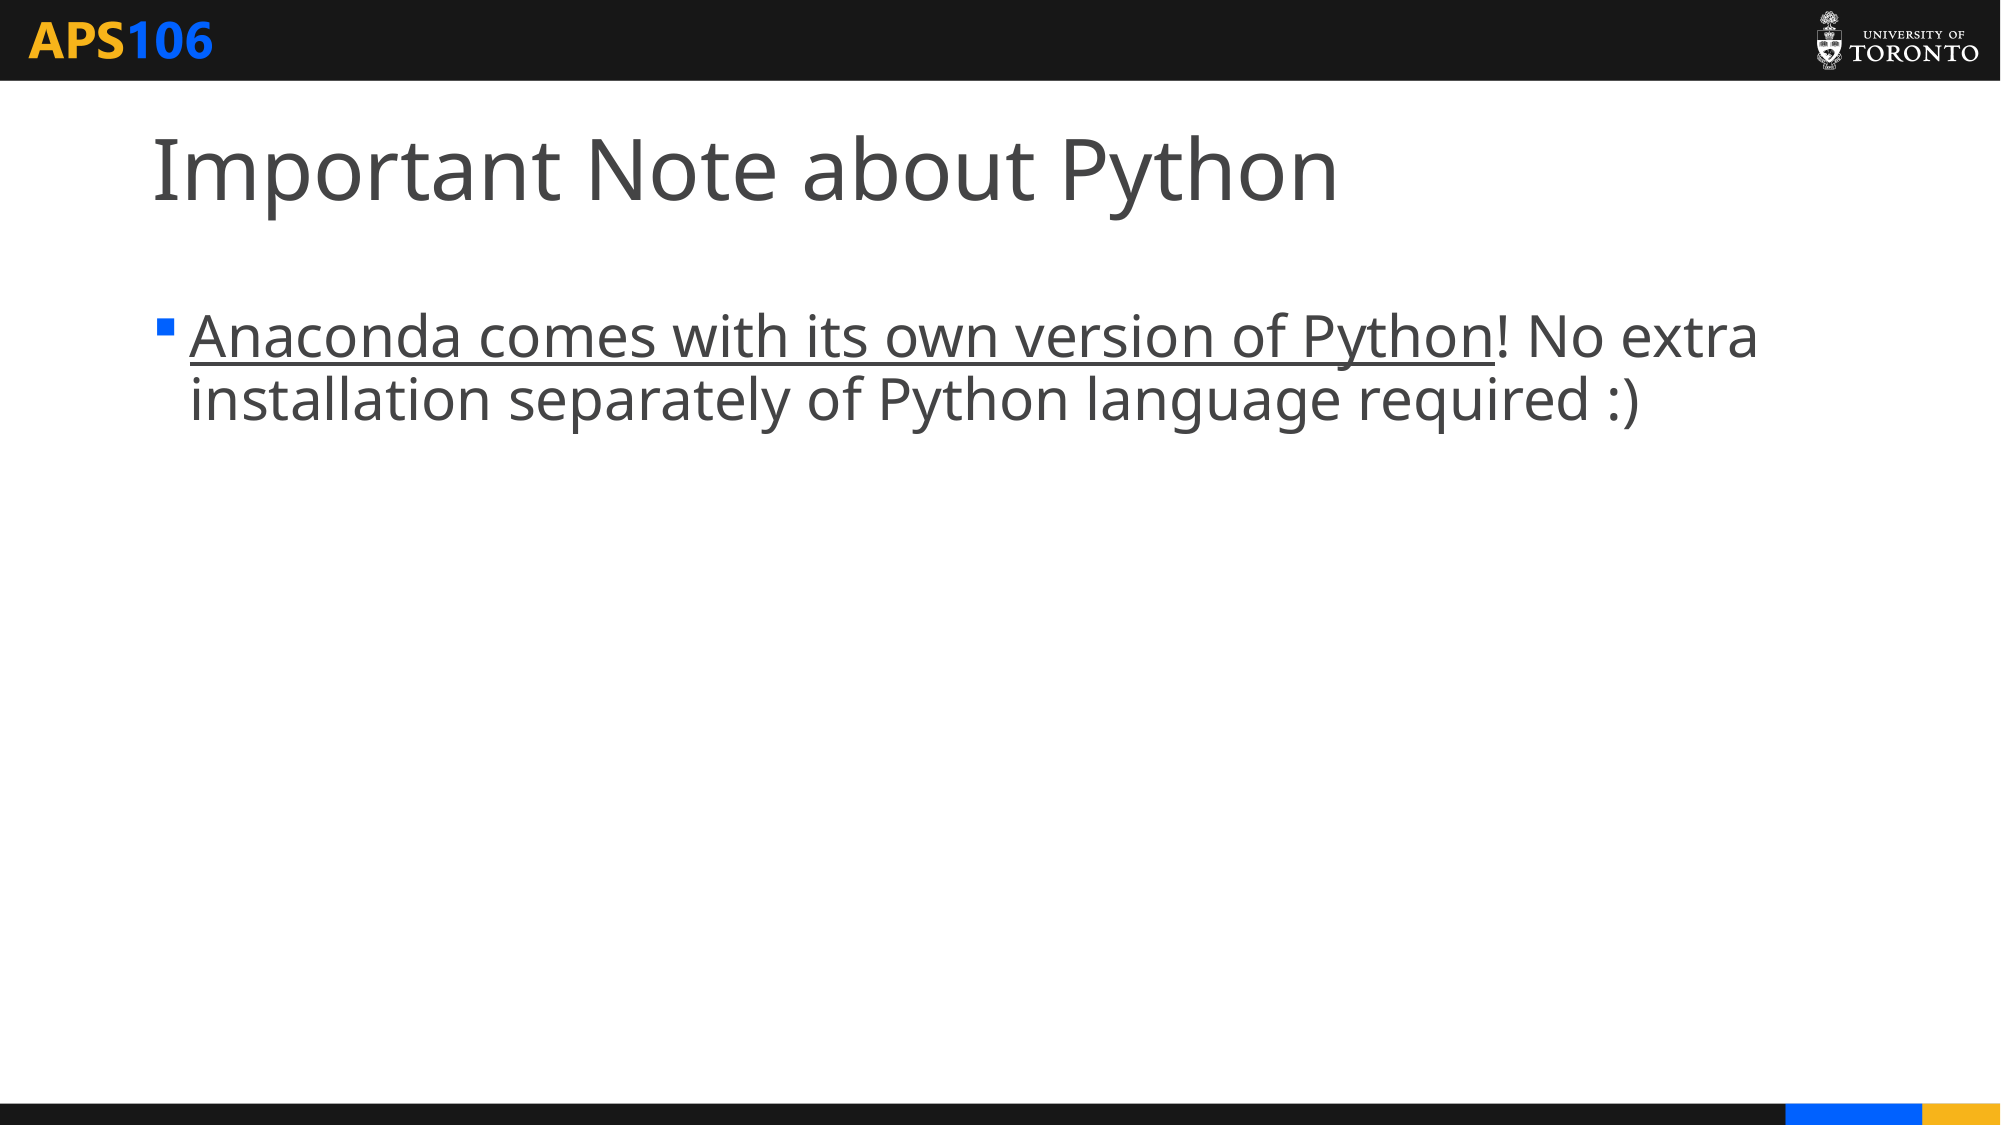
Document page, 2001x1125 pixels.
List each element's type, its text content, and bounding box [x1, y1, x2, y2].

picture [0, 0, 2001, 1125]
title Important Note about Python [137, 119, 1863, 227]
list Anaconda comes with its own version of Python! No extra installation separately of Python language required :) [137, 299, 1863, 1093]
